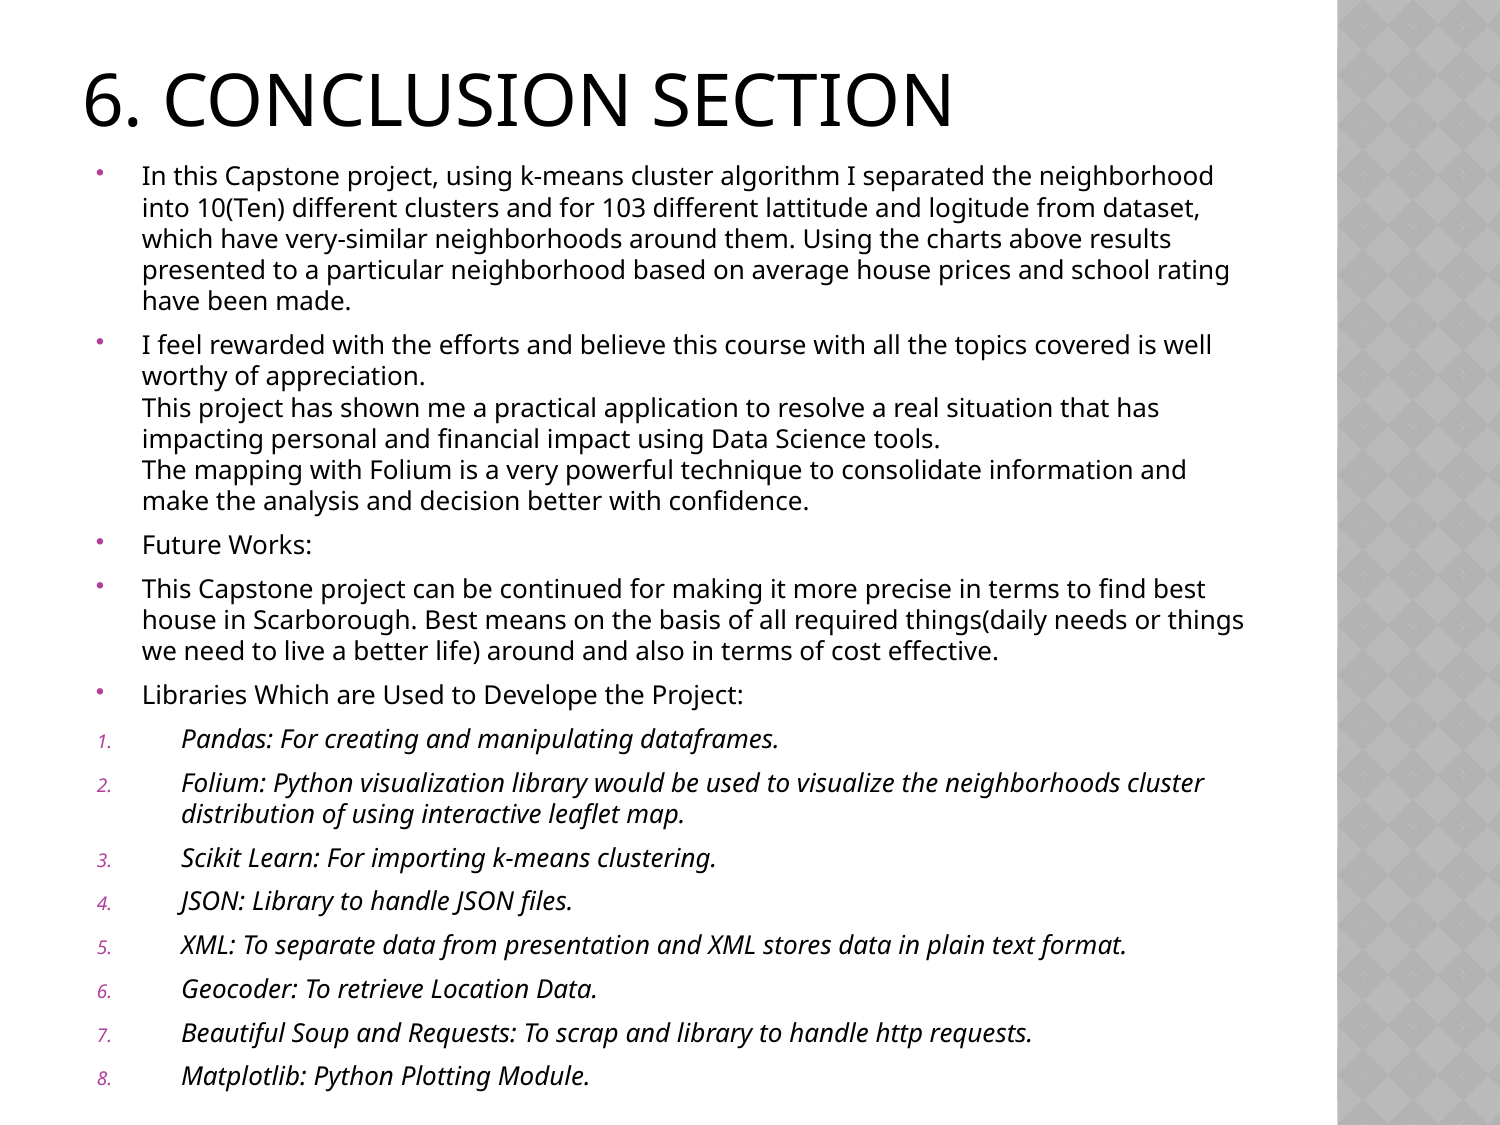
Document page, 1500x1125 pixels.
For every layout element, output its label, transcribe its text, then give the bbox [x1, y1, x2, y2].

list In this Capstone project, using k-means cluster algorithm I separated the neighborhood into 10(Ten) different clusters and for 103 different lattitude and logitude from dataset, which have very-similar neighborhoods around them. Using the charts above results presented to a particular neighborhood based on average house prices and school rating have been made. I feel rewarded with the efforts and believe this course with all the topics covered is well worthy of appreciation. This project has shown me a practical application to resolve a real situation that has impacting personal and financial impact using Data Science tools. The mapping with Folium is a very powerful technique to consolidate information and make the analysis and decision better with confidence. Future Works: This Capstone project can be continued for making it more precise in terms to find best house in Scarborough. Best means on the basis of all required things(daily needs or things we need to live a better life) around and also in terms of cost effective. Libraries Which are Used to Develope the Project: Pandas: For creating and manipulating dataframes. Folium: Python visualization library would be used to visualize the neighborhoods cluster distribution of using interactive leaflet map. Scikit Learn: For importing k-means clustering. JSON: Library to handle JSON files. XML: To separate data from presentation and XML stores data in plain text format. Geocoder: To retrieve Location Data. Beautiful Soup and Requests: To scrap and library to handle http requests. Matplotlib: Python Plotting Module. [82, 152, 1270, 985]
title 6. Conclusion Section [75, 52, 1263, 141]
